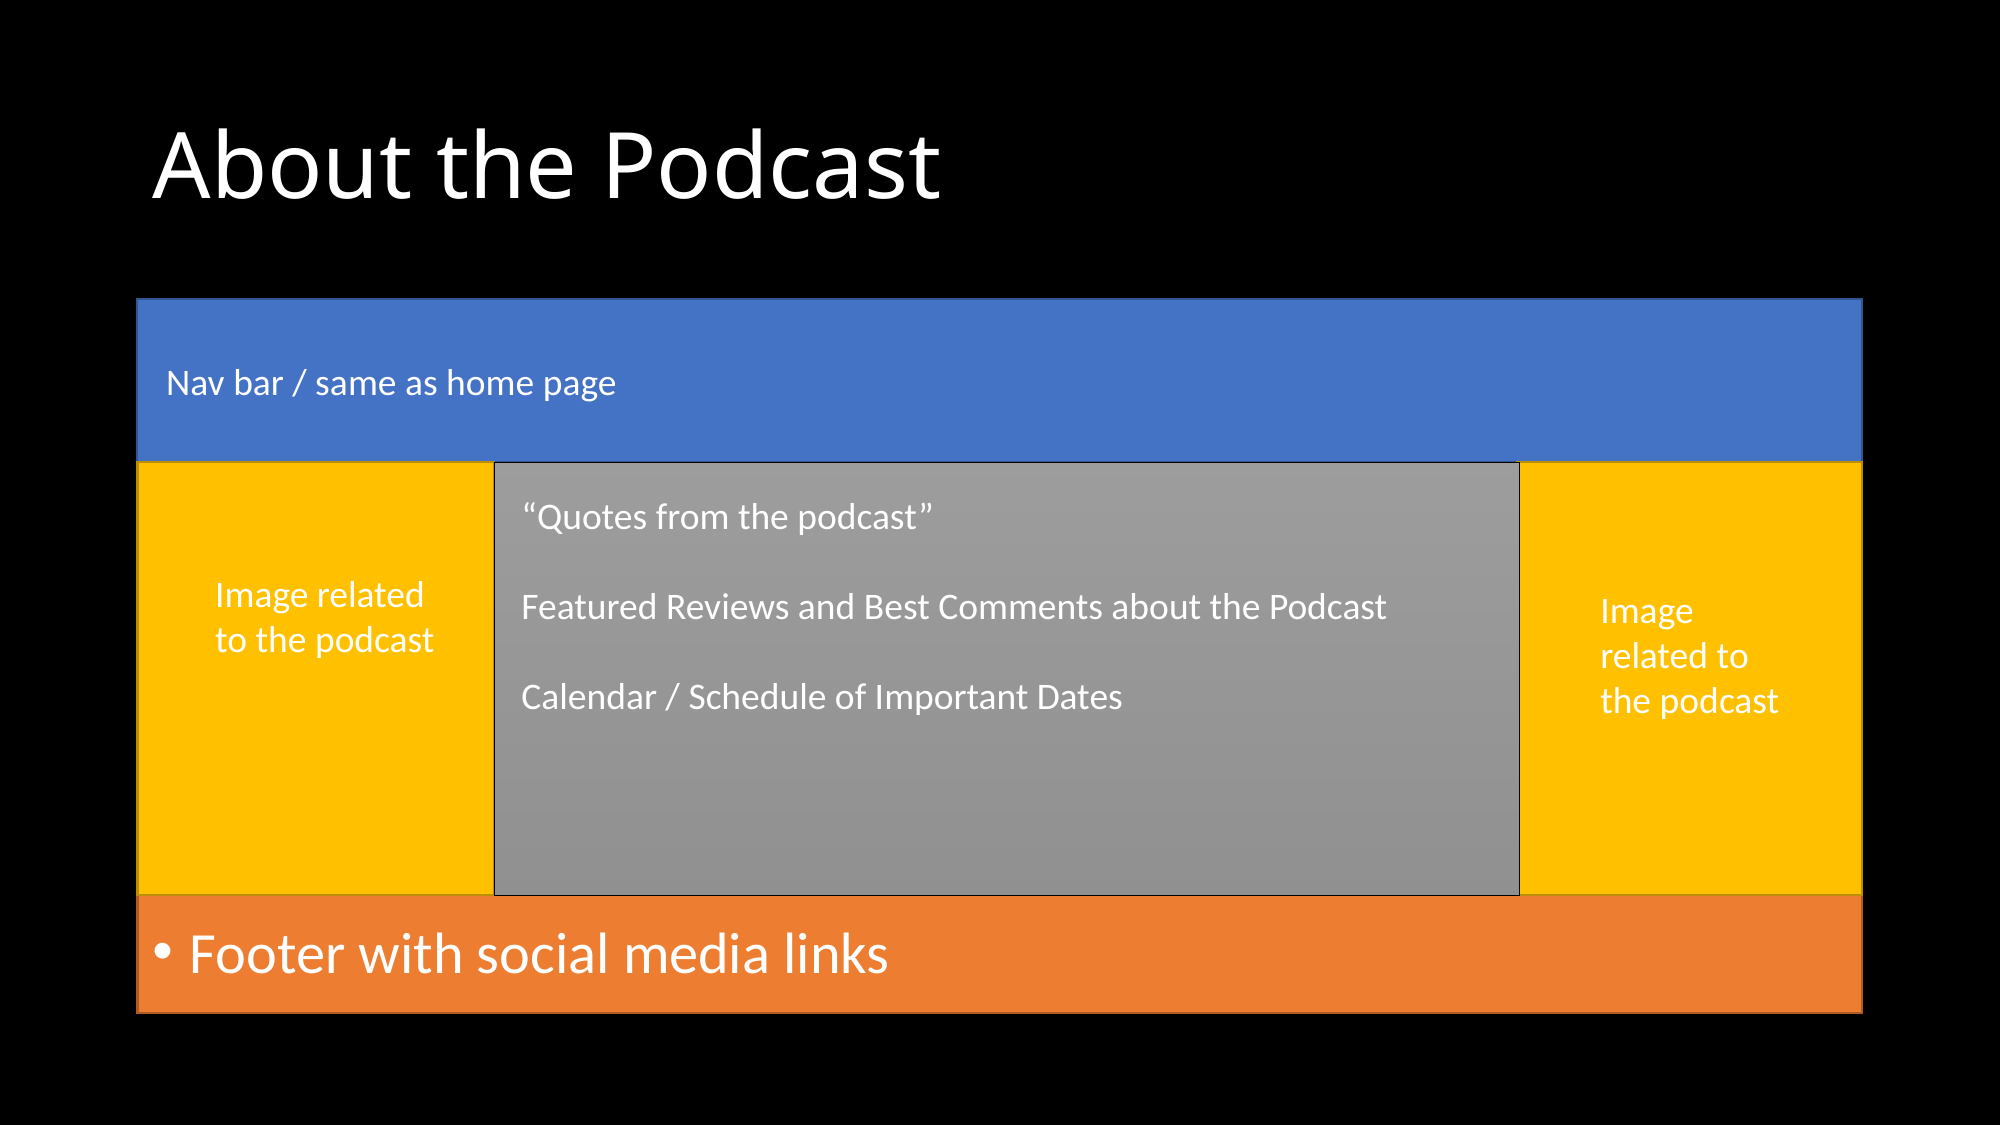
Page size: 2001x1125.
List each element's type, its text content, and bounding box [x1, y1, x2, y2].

text_box [494, 462, 1520, 896]
text_box Image related to the podcast [1585, 578, 1819, 729]
text_box Nav bar / same as home page [151, 350, 1216, 411]
text_box “Quotes from the podcast” Featured Reviews and Best Comments about the Podcast Calendar / Schedule of Important Dates [506, 484, 1473, 725]
text_box [136, 298, 1863, 462]
text_box Image related to the podcast [200, 562, 472, 668]
title About the Podcast [137, 59, 1863, 278]
text_box [1516, 461, 1863, 896]
list Footer with social media links [136, 896, 1863, 1014]
text_box [136, 461, 495, 896]
